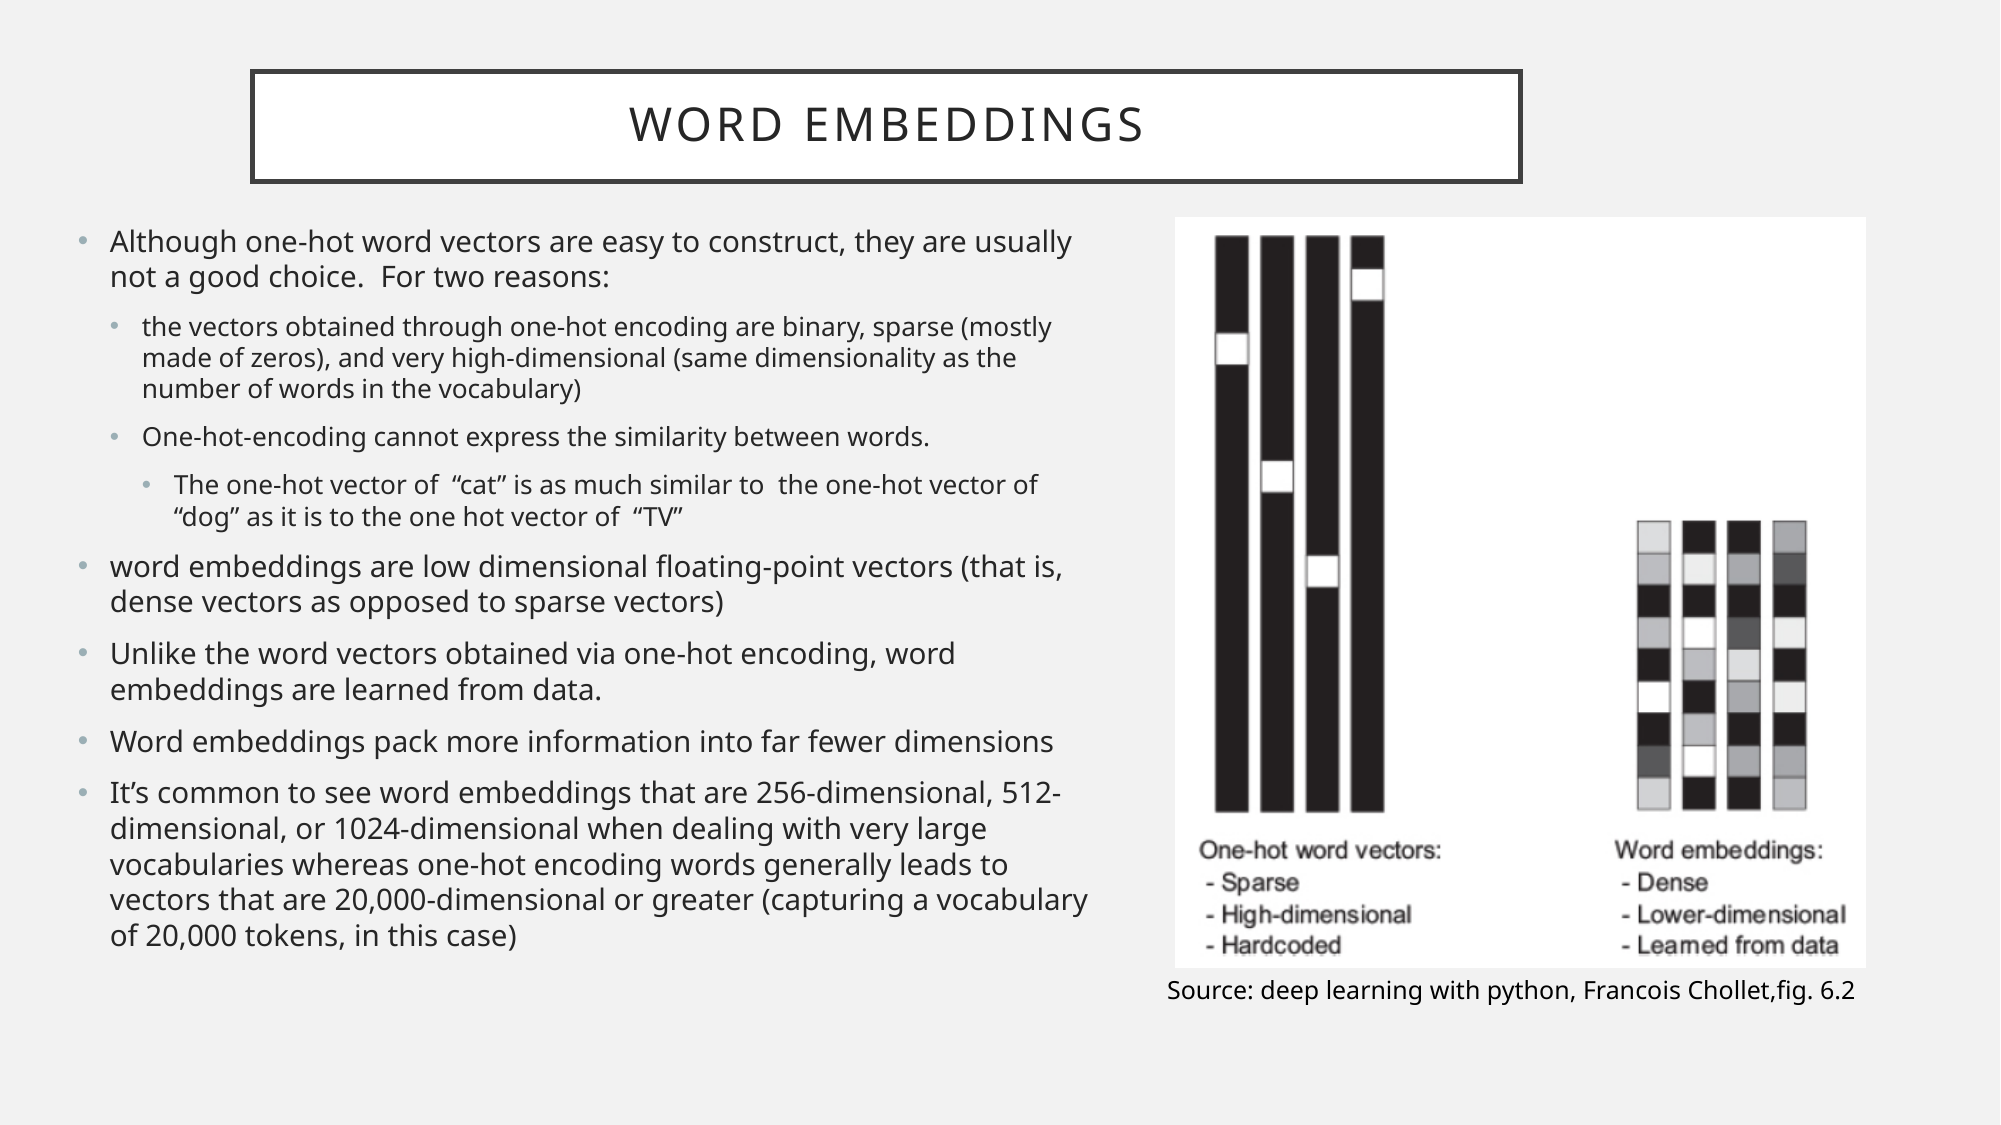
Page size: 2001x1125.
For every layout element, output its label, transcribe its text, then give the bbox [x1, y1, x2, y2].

text_box Source: deep learning with python, Francois Chollet,fig. 6.2 [1152, 967, 1872, 1013]
picture [1174, 217, 1866, 968]
title Word Embeddings [250, 69, 1523, 184]
list Although one-hot word vectors are easy to construct, they are usually not a good choice. For two reasons: the vectors obtained through one-hot encoding are binary, sparse (mostly made of zeros), and very high-dimensional (same dimensionality as the number of words in the vocabulary) One-hot-encoding cannot express the similarity between words. The one-hot vector of “cat” is as much similar to the one-hot vector of “dog” as it is to the one hot vector of “TV” word embeddings are low dimensional floating-point vectors (that is, dense vectors as opposed to sparse vectors) Unlike the word vectors obtained via one-hot encoding, word embeddings are learned from data. Word embeddings pack more information into far fewer dimensions It’s common to see word embeddings that are 256-dimensional, 512-dimensional, or 1024-dimensional when dealing with very large vocabularies whereas one-hot encoding words generally leads to vectors that are 20,000-dimensional or greater (capturing a vocabulary of 20,000 tokens, in this case) [62, 215, 1111, 968]
